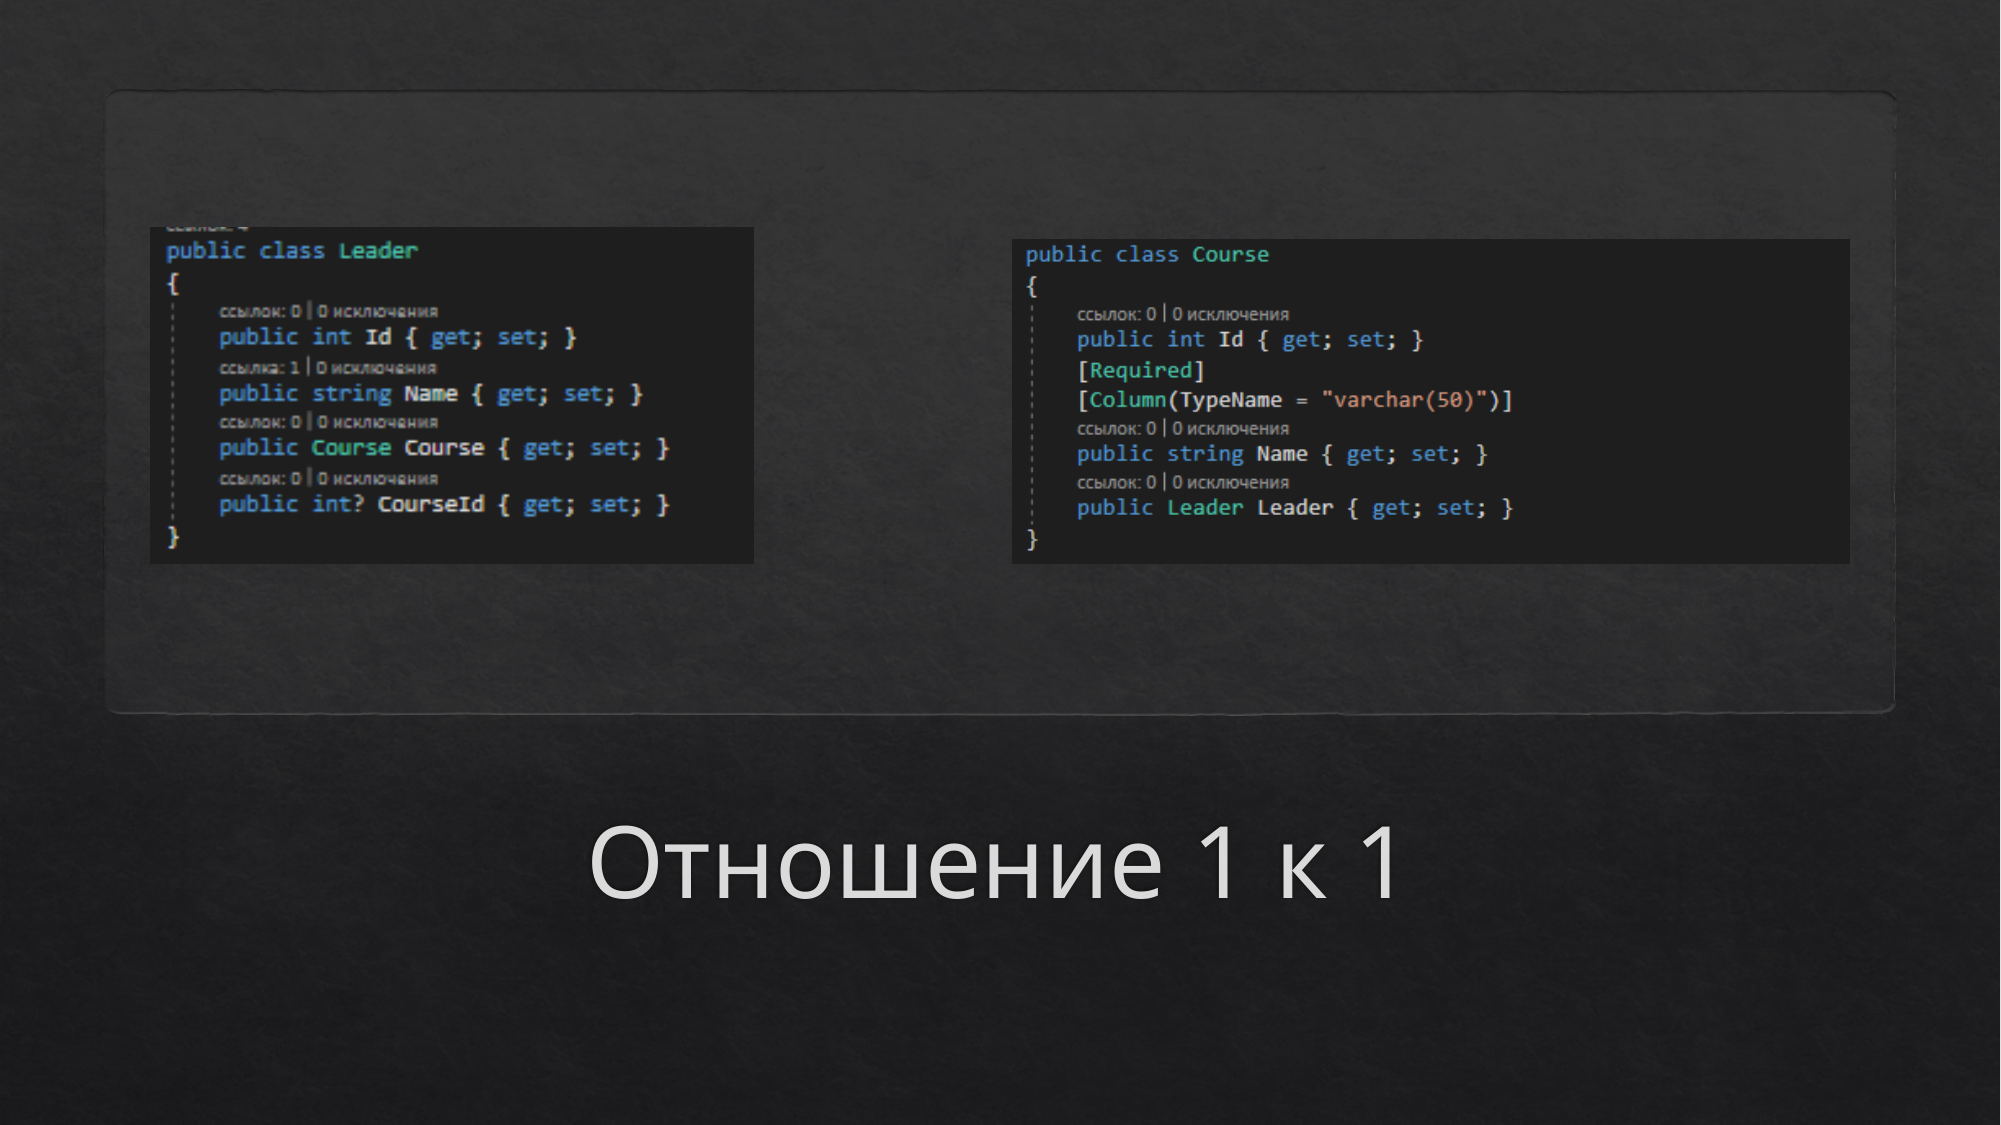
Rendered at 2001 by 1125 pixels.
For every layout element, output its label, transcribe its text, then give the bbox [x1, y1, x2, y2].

title Отношение 1 к 1 [224, 740, 1774, 926]
picture [102, 89, 1898, 717]
